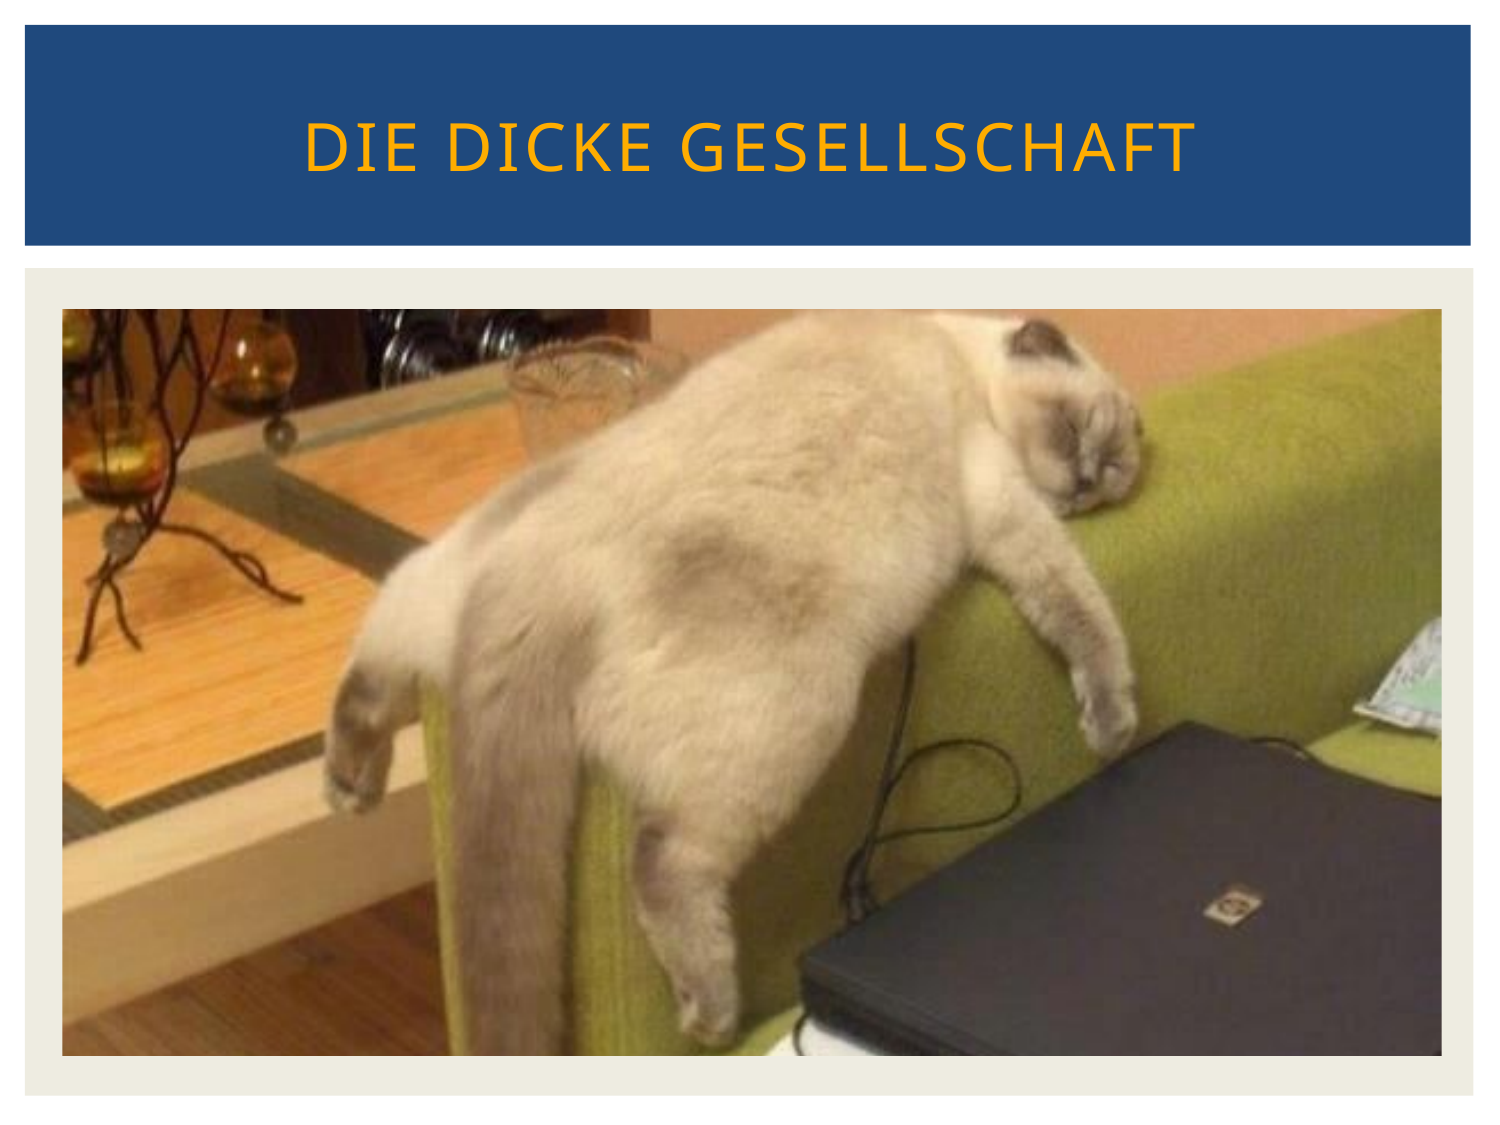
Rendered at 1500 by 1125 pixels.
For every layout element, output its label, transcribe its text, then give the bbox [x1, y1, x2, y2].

picture [62, 309, 1442, 1056]
text_box Die Dicke Gesellschaft [62, 58, 1438, 232]
